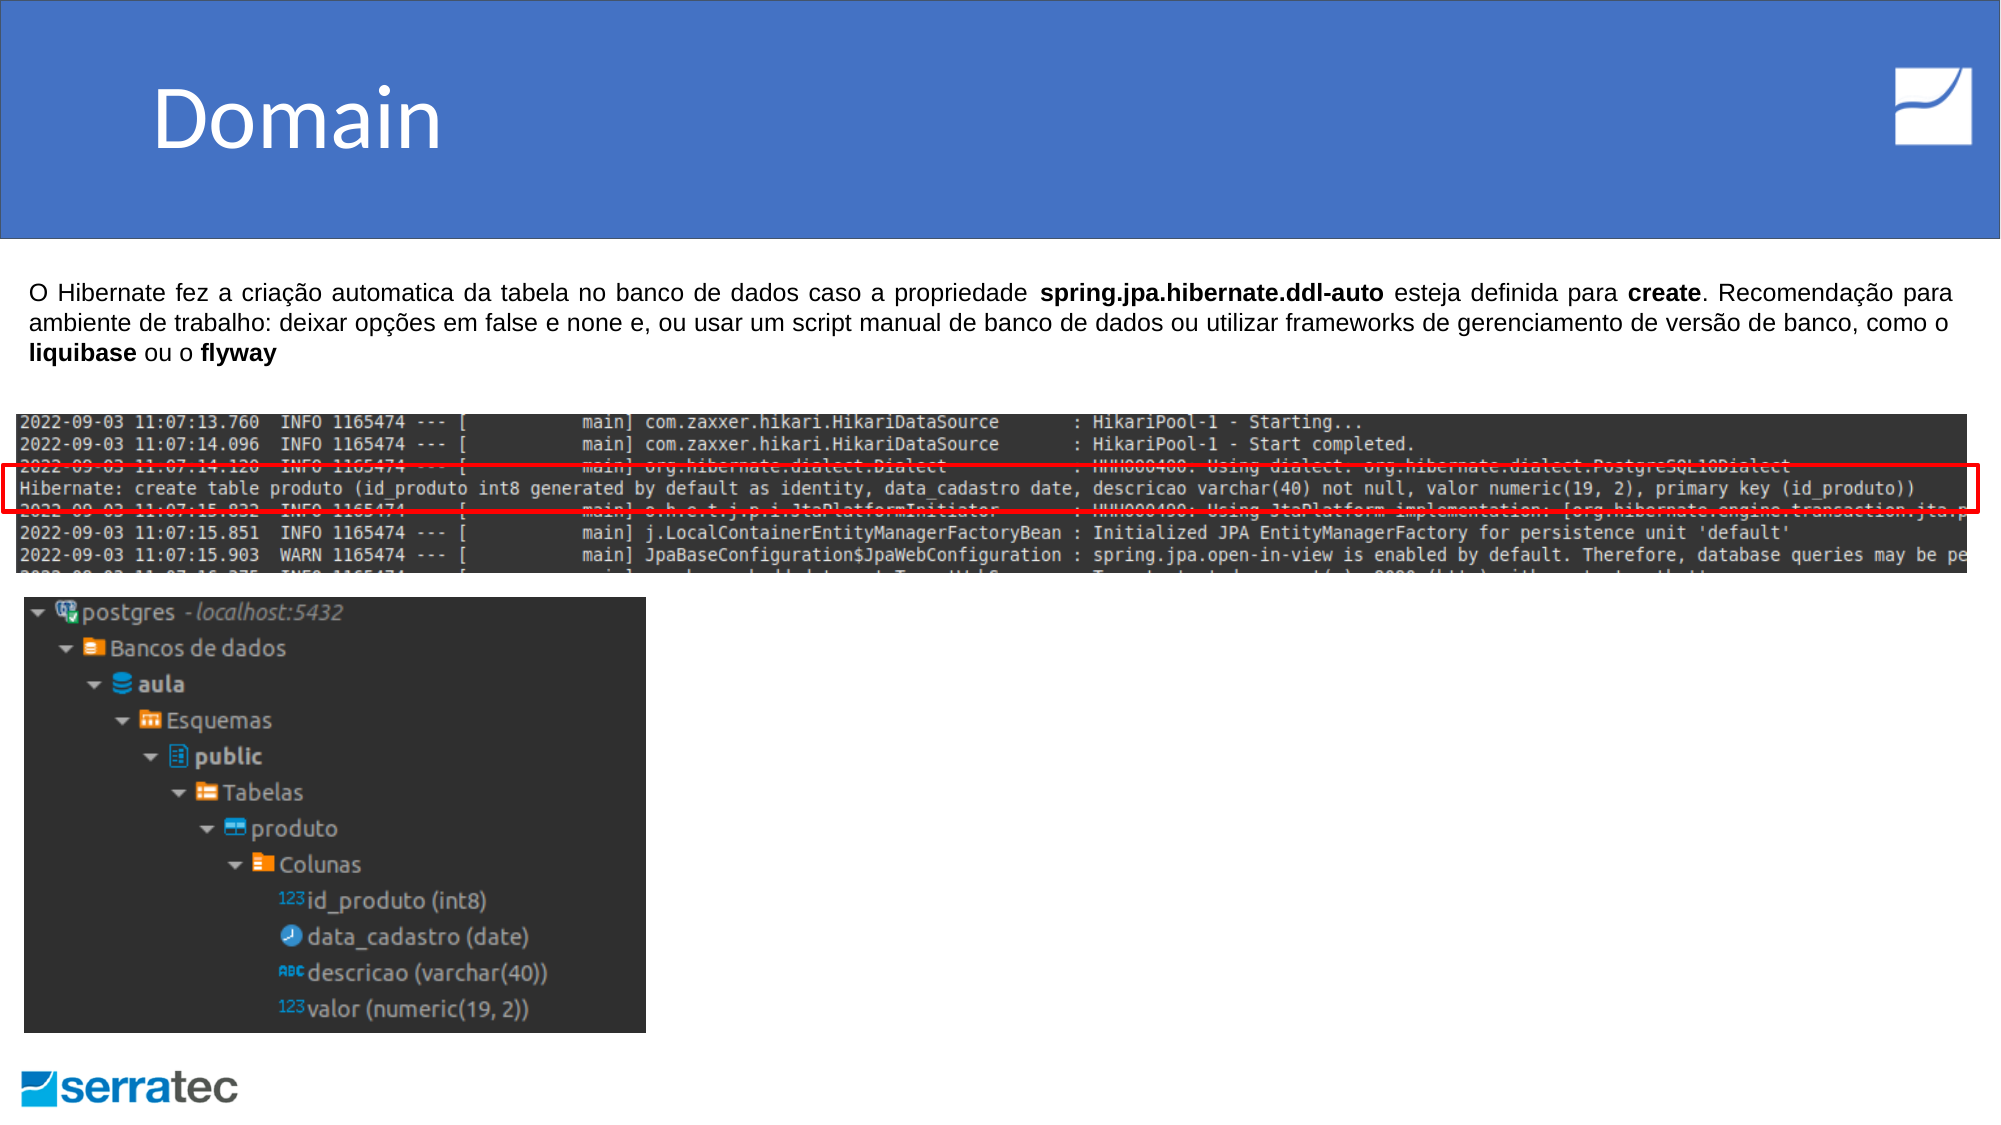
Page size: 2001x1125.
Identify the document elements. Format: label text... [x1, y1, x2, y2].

picture [24, 597, 646, 1033]
picture [14, 1064, 247, 1113]
text_box [3, 465, 11, 512]
title Domain [137, 9, 1863, 228]
picture [1895, 65, 1976, 148]
text_box O Hibernate fez a criação automatica da tabela no banco de dados caso a propriedade spring.jpa.hibernate.ddl-auto esteja definida para create. Recomendação para ambiente de trabalho: deixar opções em false e none e, ou usar um script manual de banco de dados ou utilizar frameworks de gerenciamento de versão de banco, como o liquibase ou o flyway [13, 261, 1969, 414]
text_box [1974, 465, 1978, 512]
picture [15, 413, 1967, 574]
